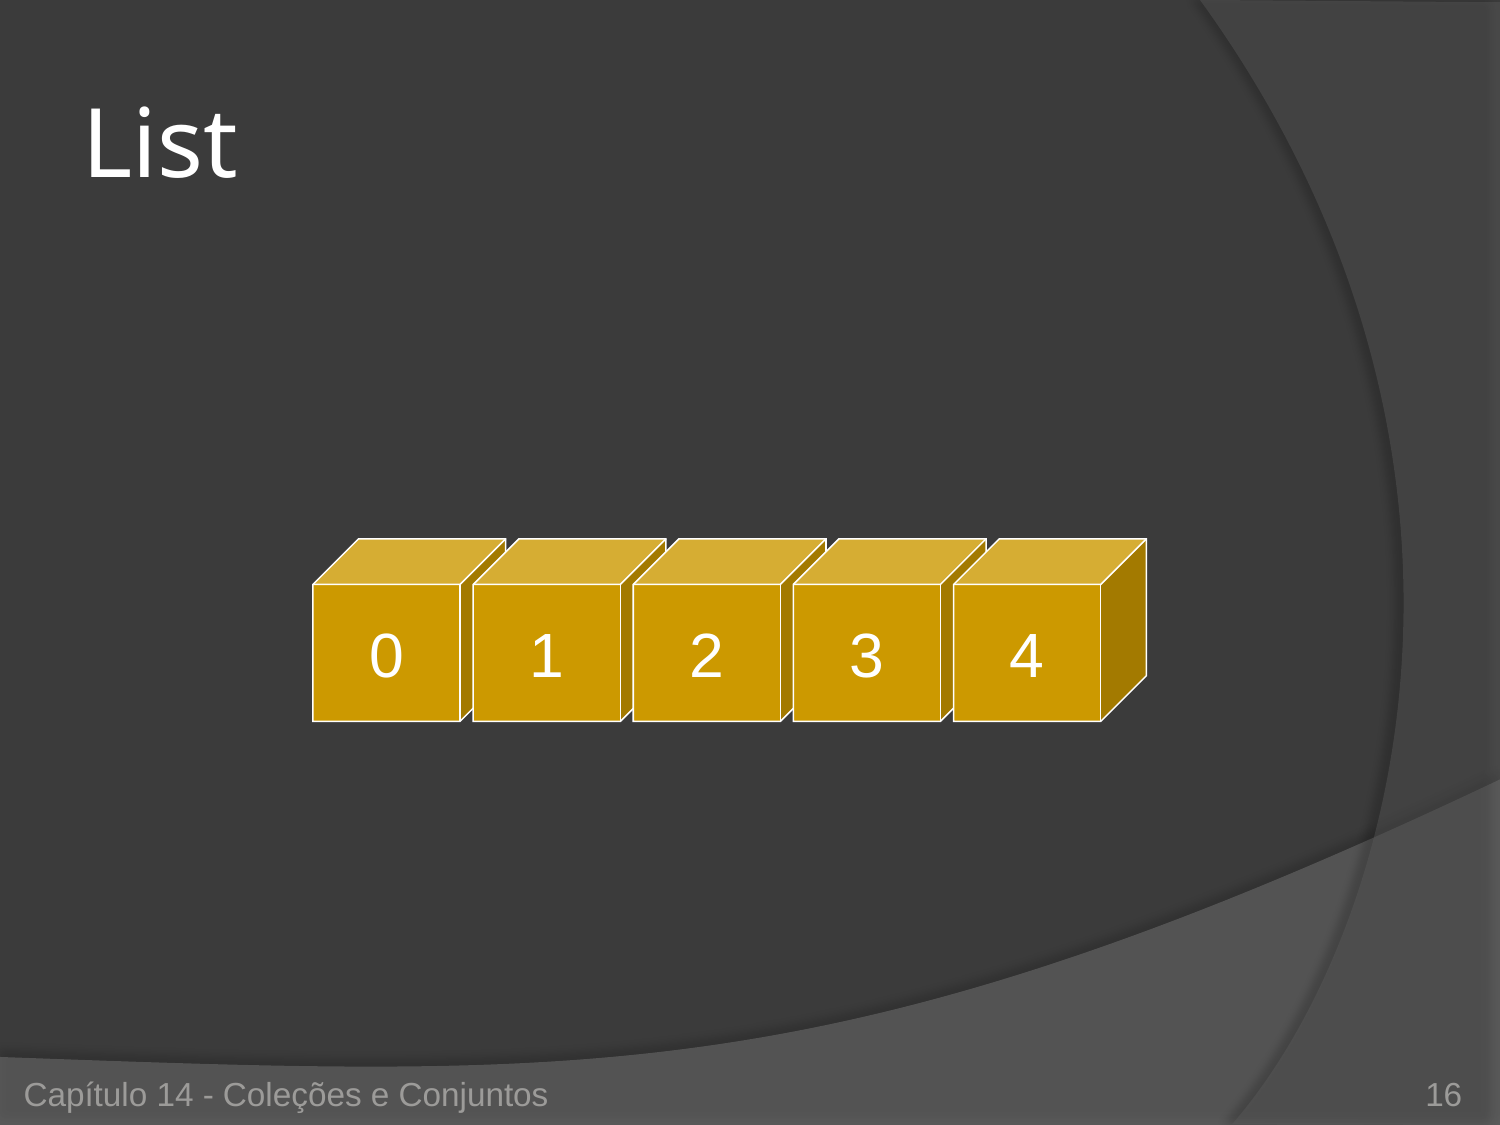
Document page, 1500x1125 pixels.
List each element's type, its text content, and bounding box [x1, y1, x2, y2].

title List [74, 44, 1400, 233]
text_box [312, 538, 1147, 722]
footer Capítulo 14 - Coleções e Conjuntos [23, 1053, 961, 1114]
slide_number 16 [1337, 1053, 1463, 1114]
